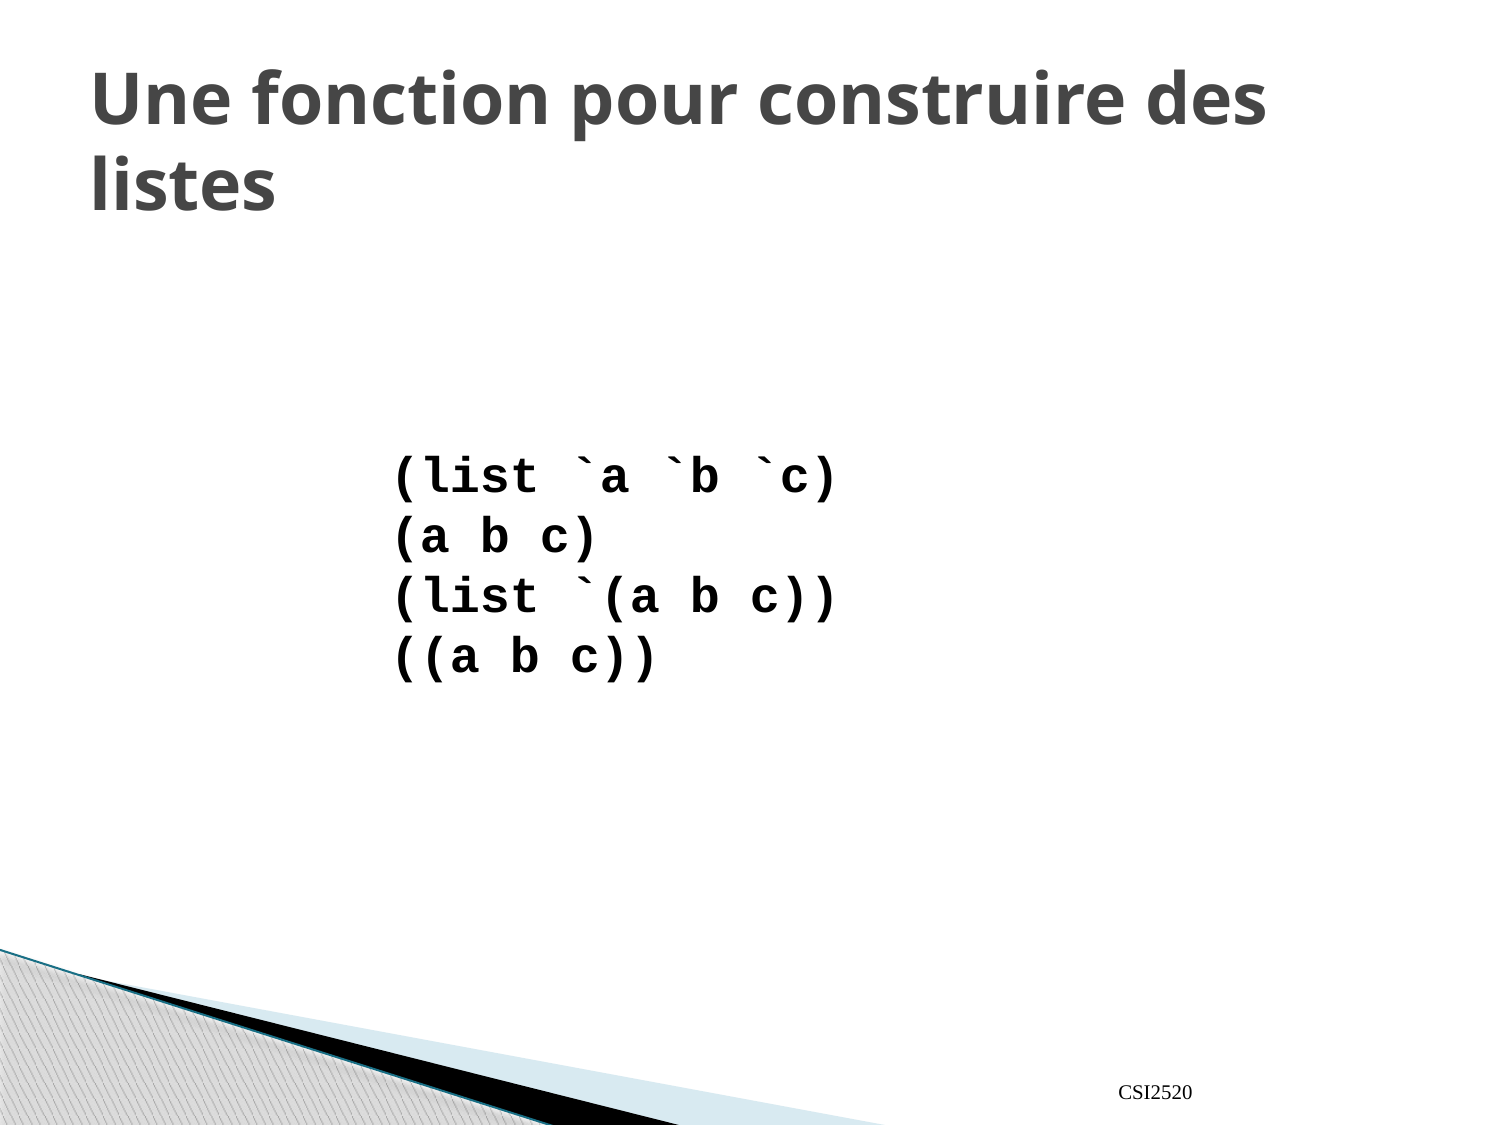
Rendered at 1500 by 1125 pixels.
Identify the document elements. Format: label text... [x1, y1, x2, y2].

title Une fonction pour construire des listes [75, 45, 1425, 233]
slide_number CSI2520 [1103, 1051, 1419, 1112]
text_box (list `a `b `c) (a b c) (list `(a b c)) ((a b c)) [374, 435, 1125, 690]
